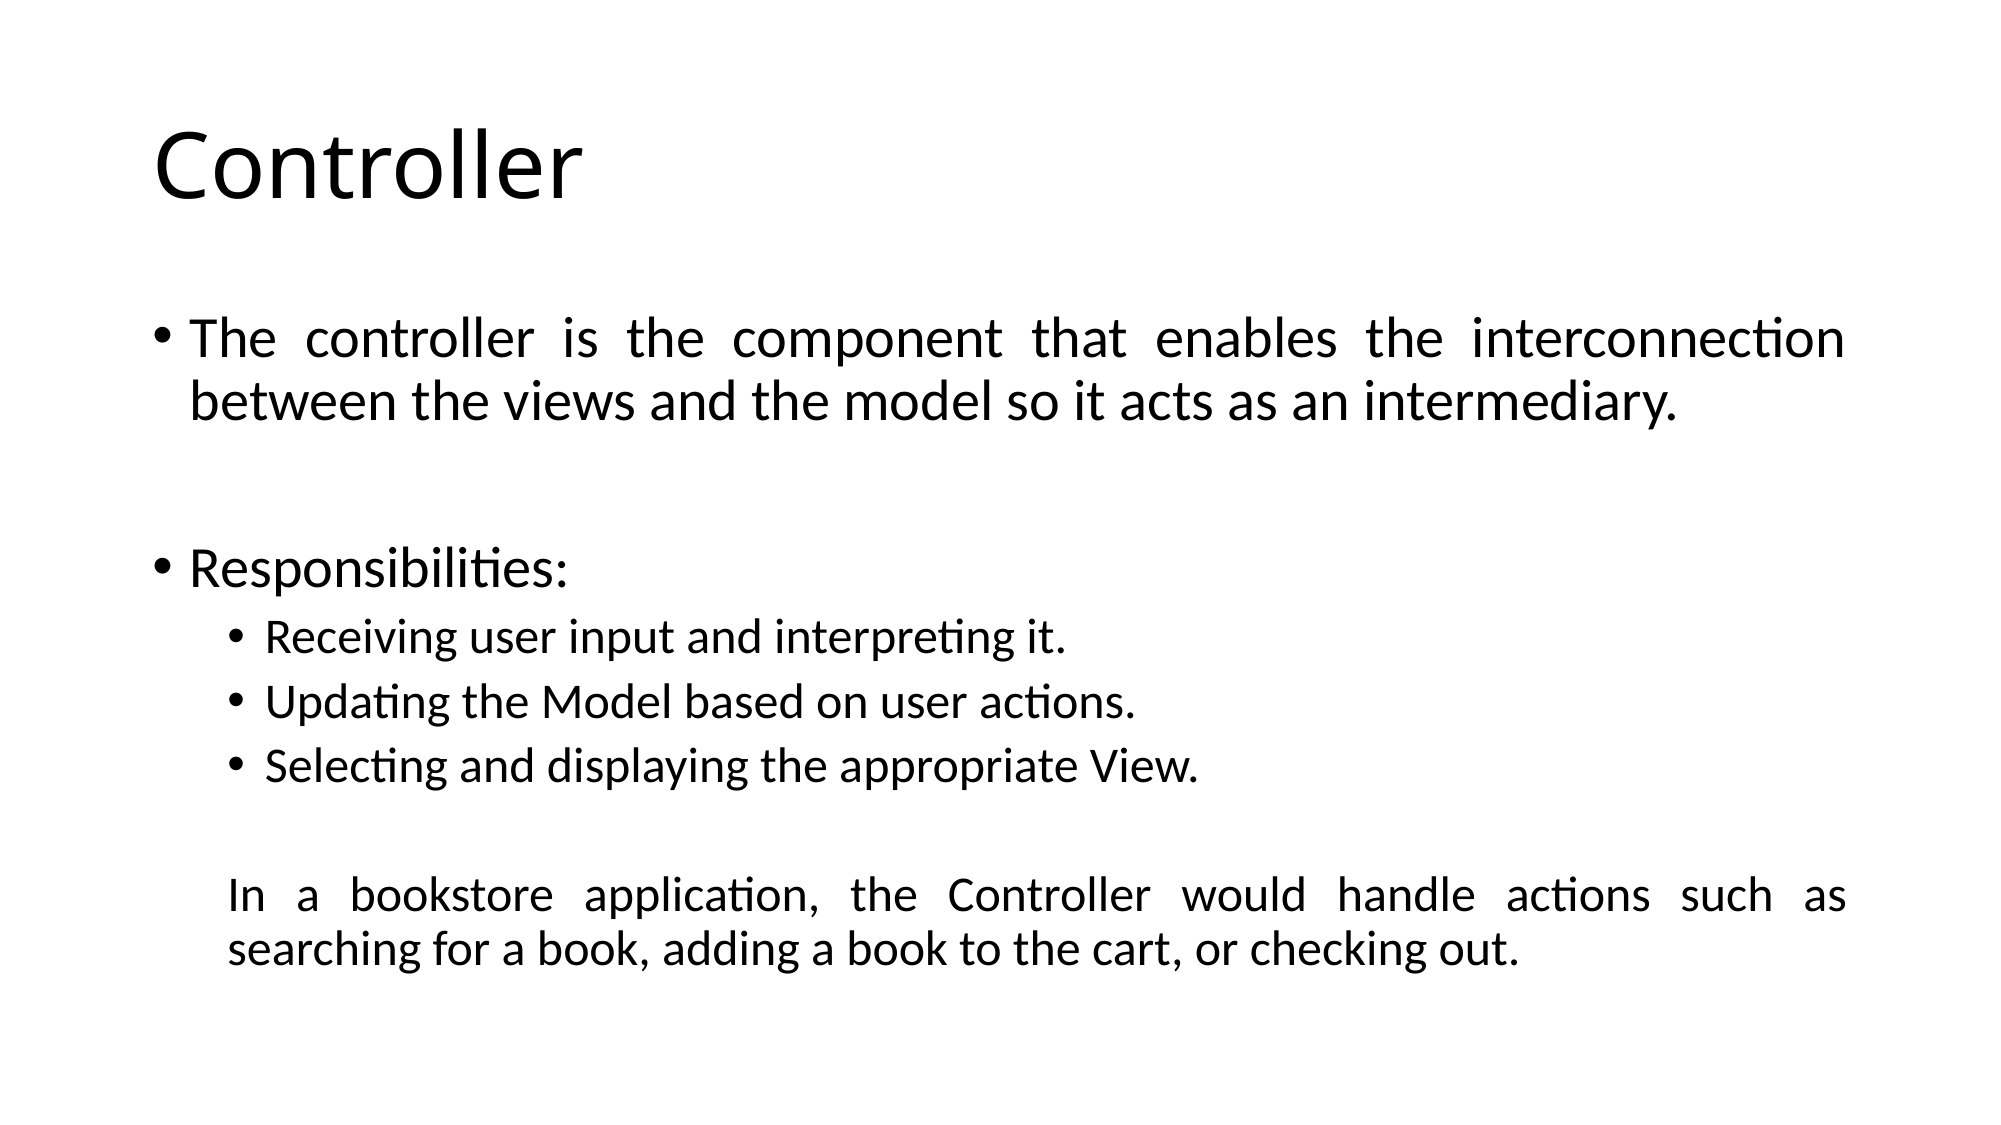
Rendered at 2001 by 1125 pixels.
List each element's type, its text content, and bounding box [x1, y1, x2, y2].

list The controller is the component that enables the interconnection between the views and the model so it acts as an intermediary. Responsibilities: Receiving user input and interpreting it. Updating the Model based on user actions. Selecting and displaying the appropriate View. In a bookstore application, the Controller would handle actions such as searching for a book, adding a book to the cart, or checking out. [137, 299, 1863, 1014]
title Controller [137, 59, 1863, 278]
